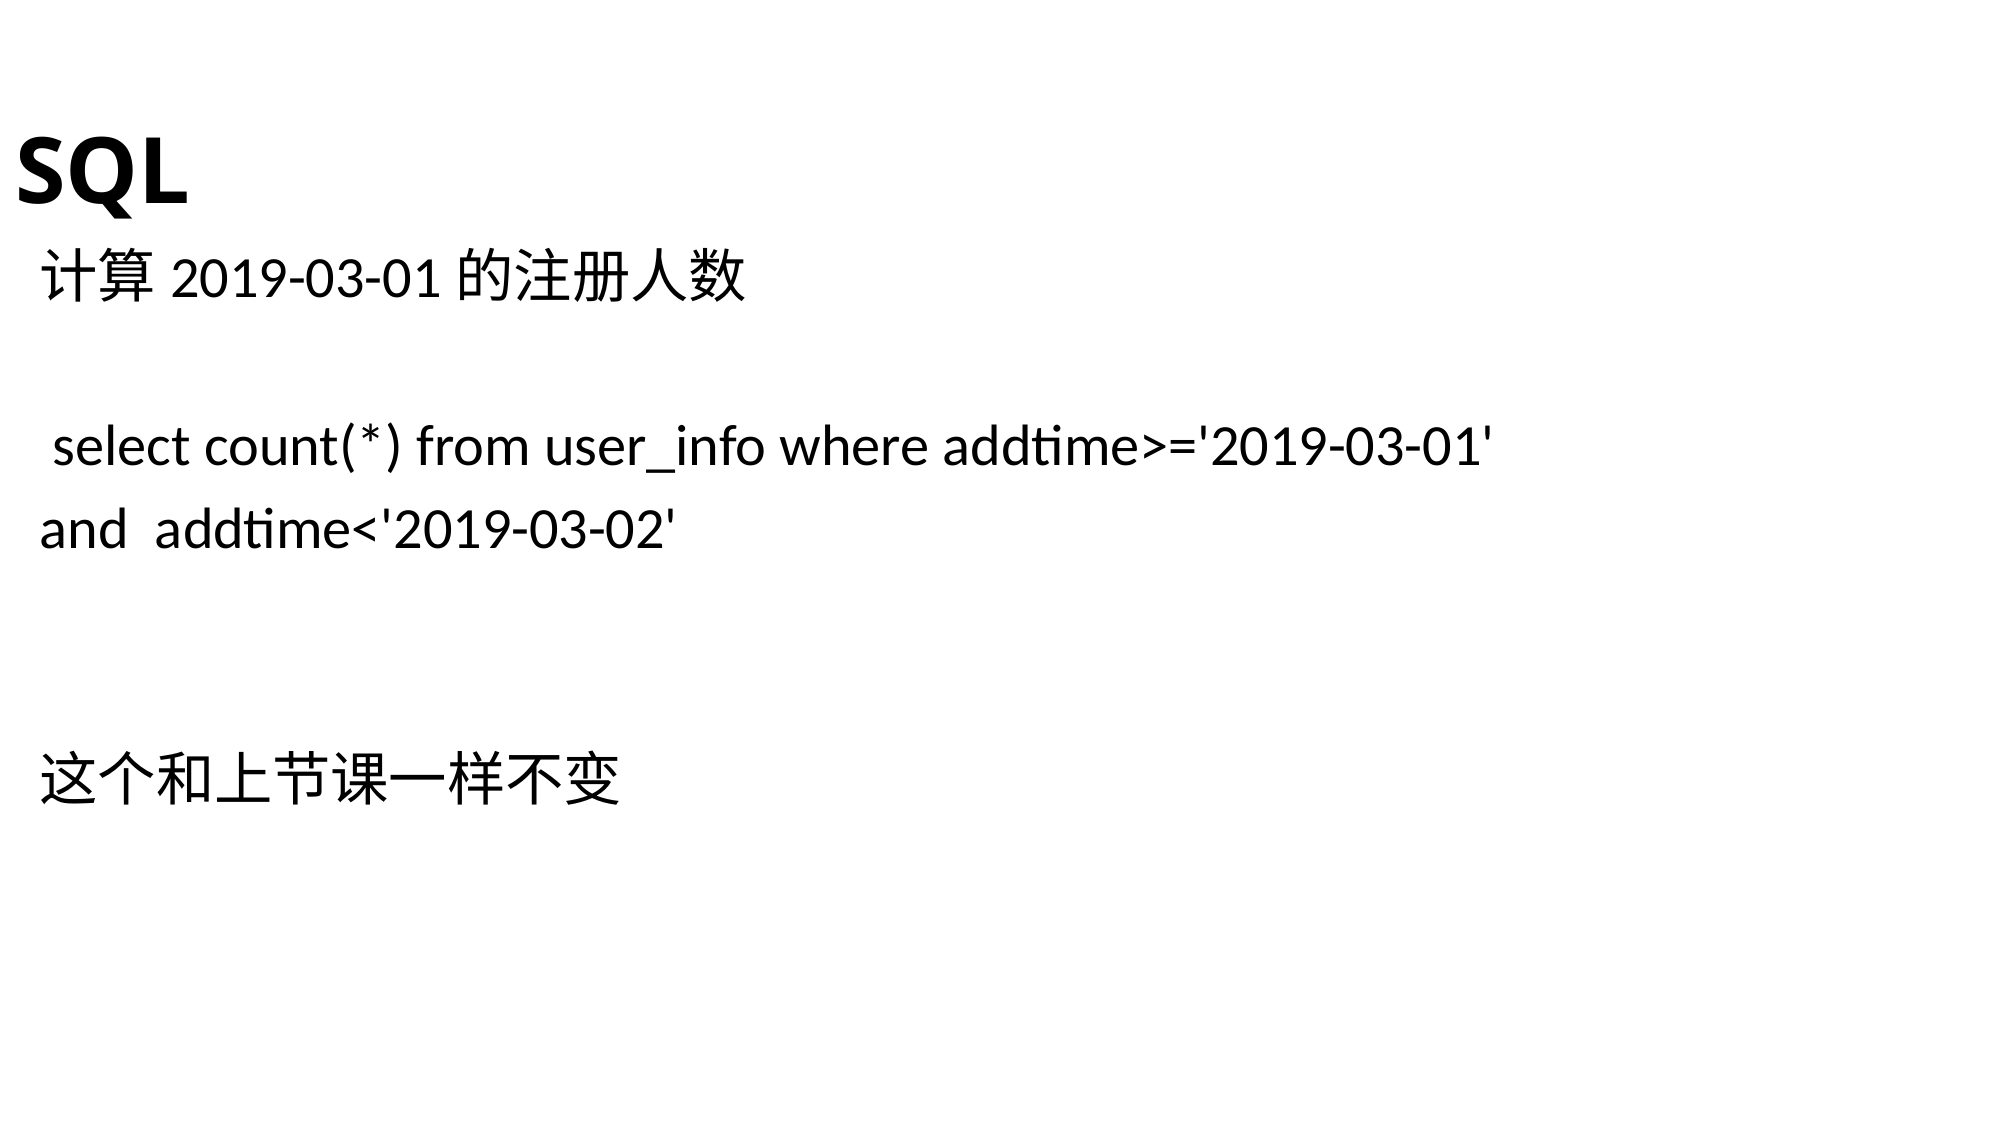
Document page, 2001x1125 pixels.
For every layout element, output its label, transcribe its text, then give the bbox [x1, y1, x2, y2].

list 计算2019-03-01的注册人数 select count(*) from user_info where addtime>='2019-03-01' and addtime<'2019-03-02' 这个和上节课一样不变 [24, 240, 1855, 1036]
title SQL [0, 59, 2000, 289]
